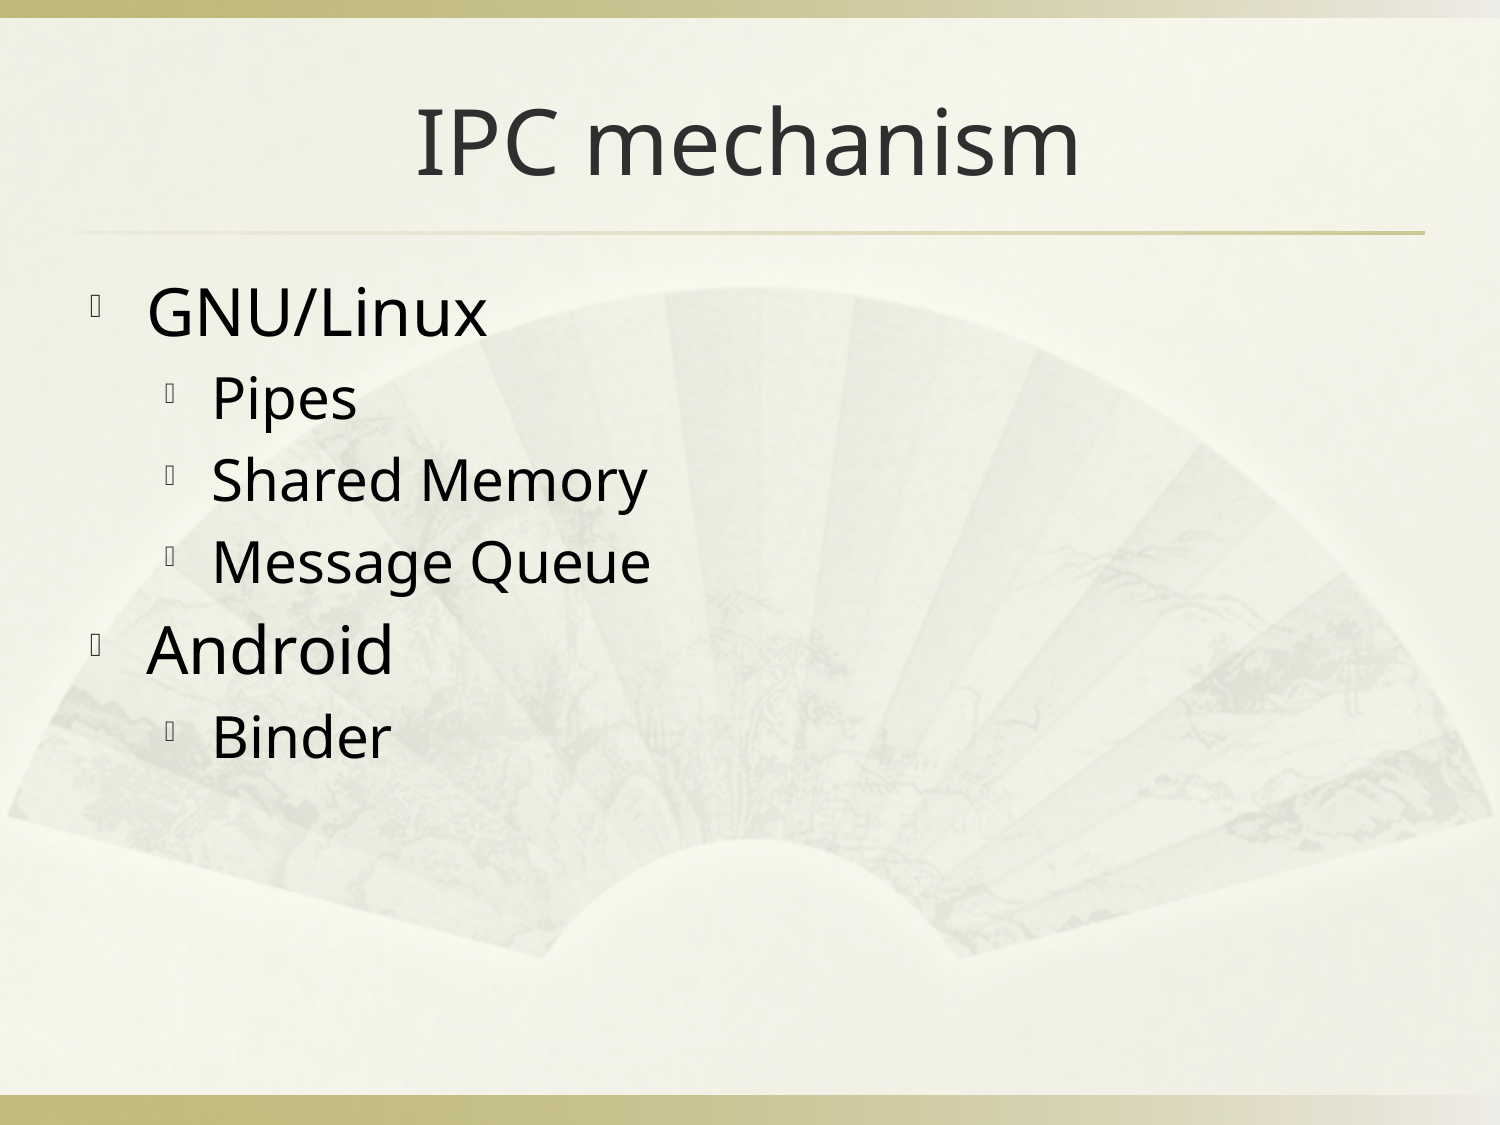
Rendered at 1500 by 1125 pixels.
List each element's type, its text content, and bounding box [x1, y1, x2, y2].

list GNU/Linux Pipes Shared Memory Message Queue Android Binder [75, 262, 1425, 1032]
title IPC mechanism [75, 45, 1425, 233]
